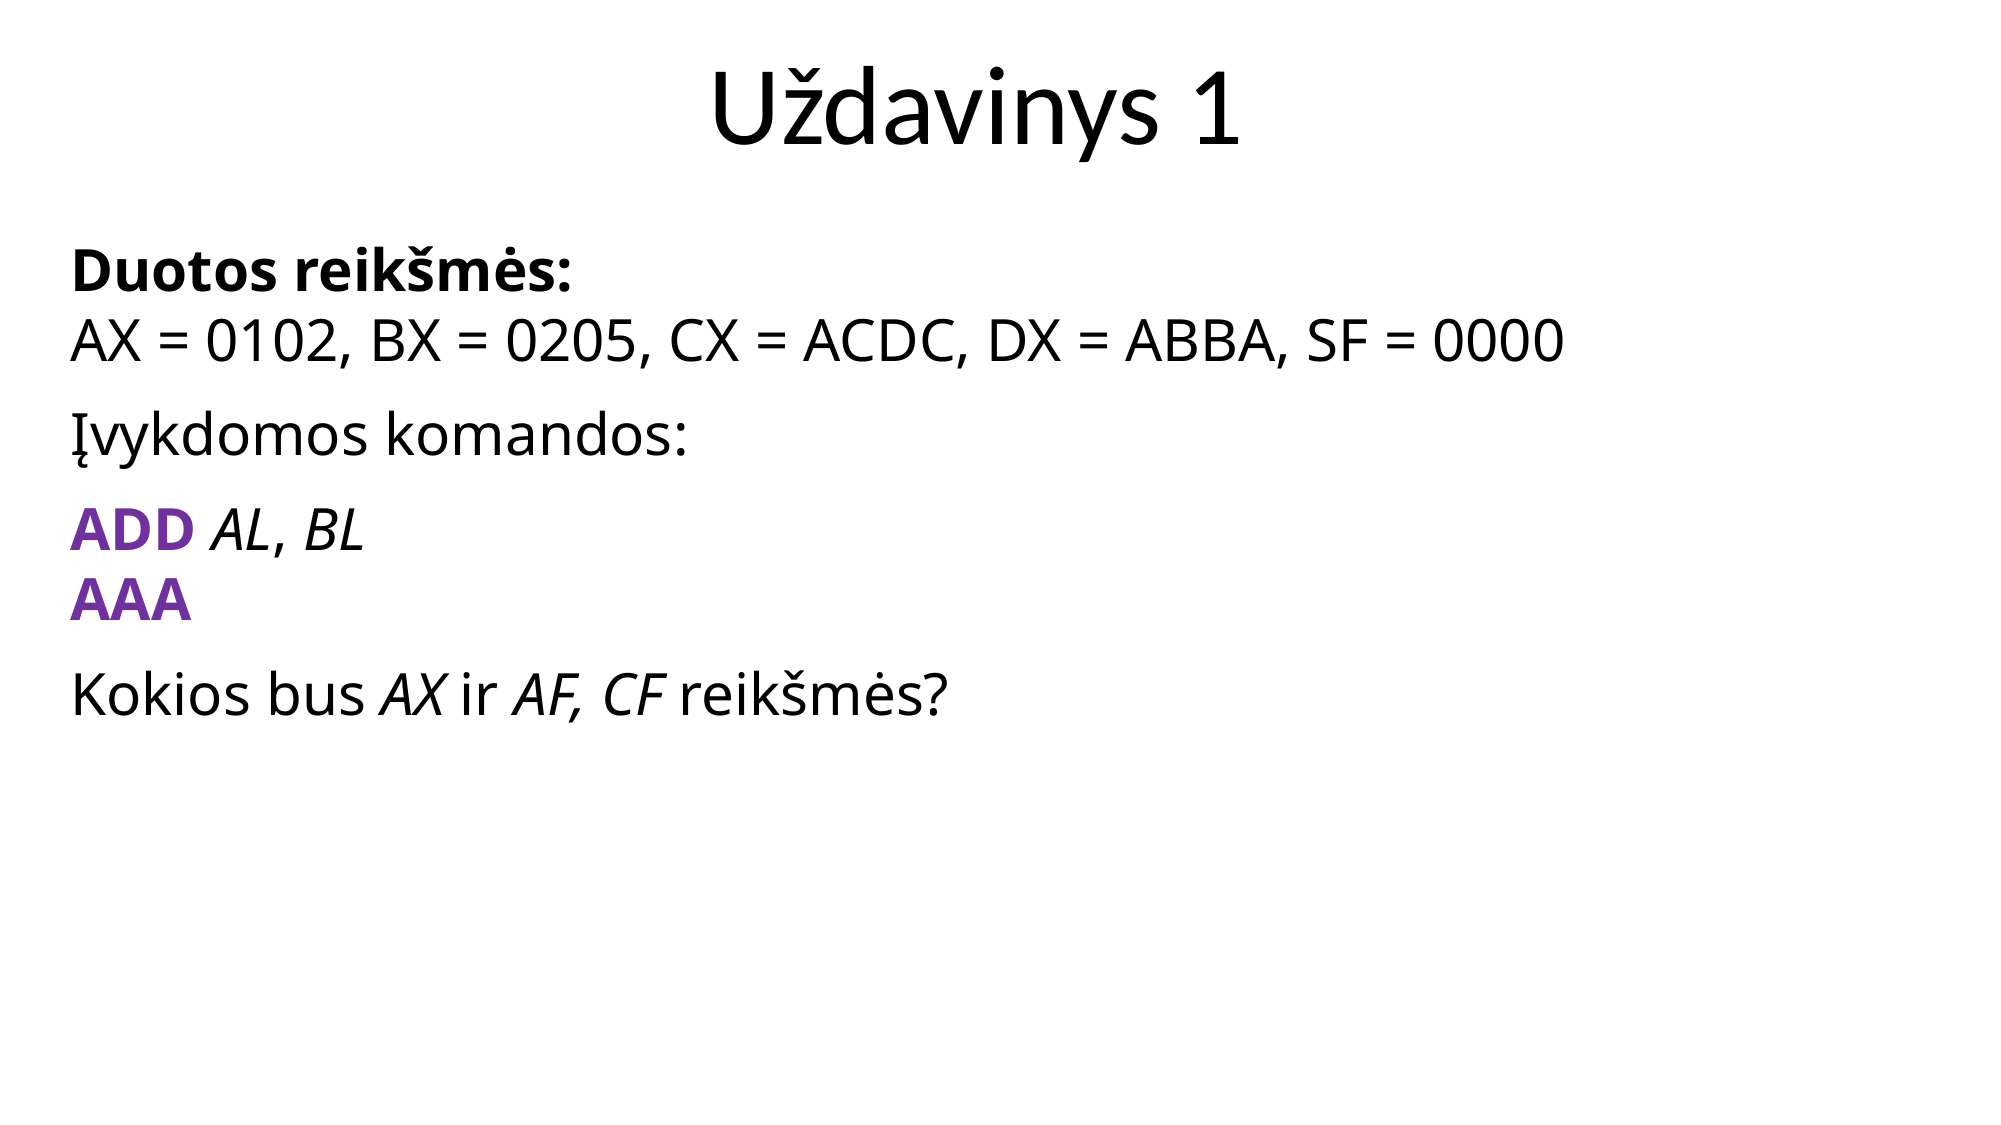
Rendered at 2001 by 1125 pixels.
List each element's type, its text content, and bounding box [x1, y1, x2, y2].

text_box Duotos reikšmės: AX = 0102, BX = 0205, CX = ACDC, DX = ABBA, SF = 0000 Įvykdomos komandos: ADD AL, BL AAA Kokios bus AX ir AF, CF reikšmės? [55, 225, 2000, 735]
text_box Uždavinys 1 [693, 24, 1260, 175]
